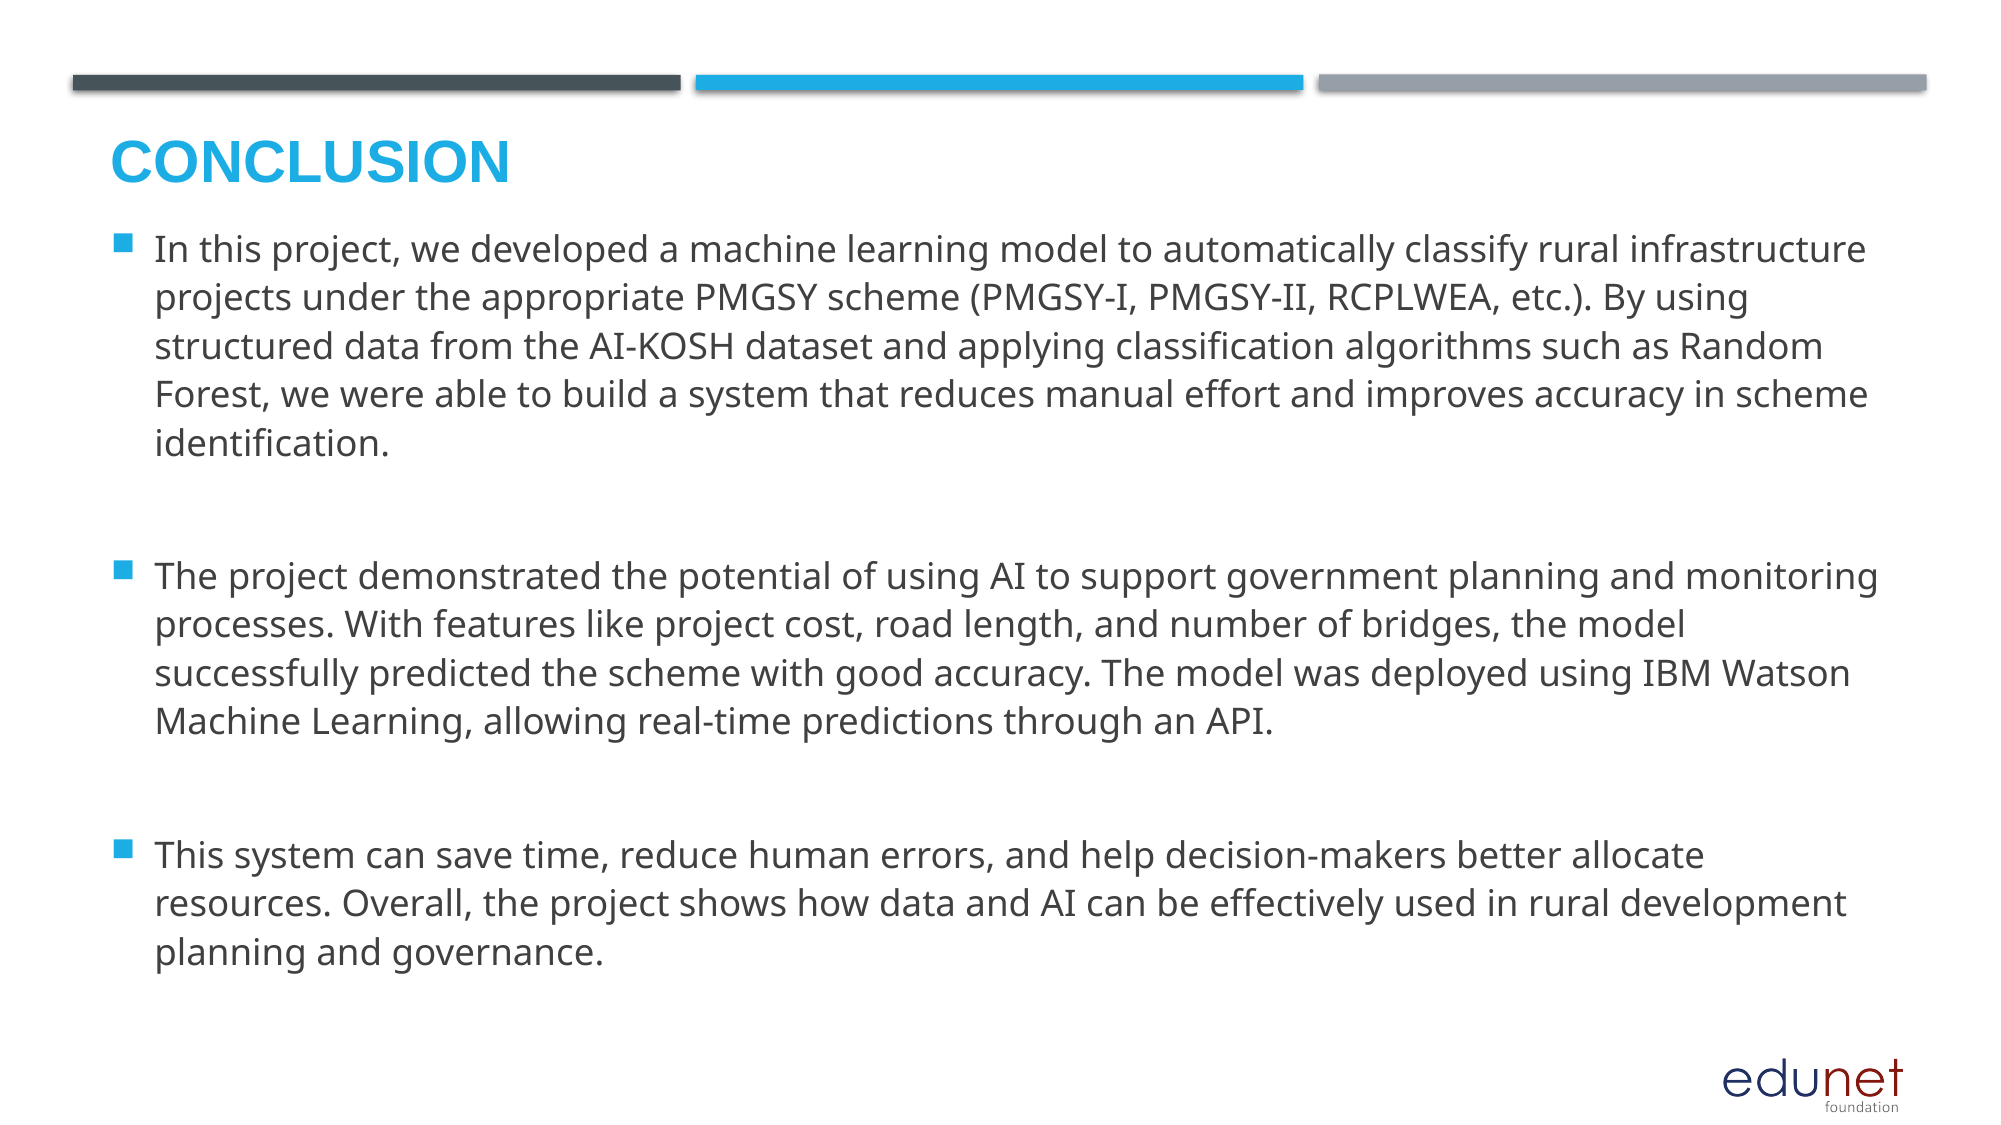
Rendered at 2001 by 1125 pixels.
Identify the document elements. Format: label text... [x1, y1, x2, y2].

list In this project, we developed a machine learning model to automatically classify rural infrastructure projects under the appropriate PMGSY scheme (PMGSY-I, PMGSY-II, RCPLWEA, etc.). By using structured data from the AI-KOSH dataset and applying classification algorithms such as Random Forest, we were able to build a system that reduces manual effort and improves accuracy in scheme identification. The project demonstrated the potential of using AI to support government planning and monitoring processes. With features like project cost, road length, and number of bridges, the model successfully predicted the scheme with good accuracy. The model was deployed using IBM Watson Machine Learning, allowing real-time predictions through an API. This system can save time, reduce human errors, and help decision-makers better allocate resources. Overall, the project shows how data and AI can be effectively used in rural development planning and governance. [95, 213, 1905, 981]
title Conclusion [95, 115, 1905, 203]
picture [1719, 1056, 1905, 1116]
